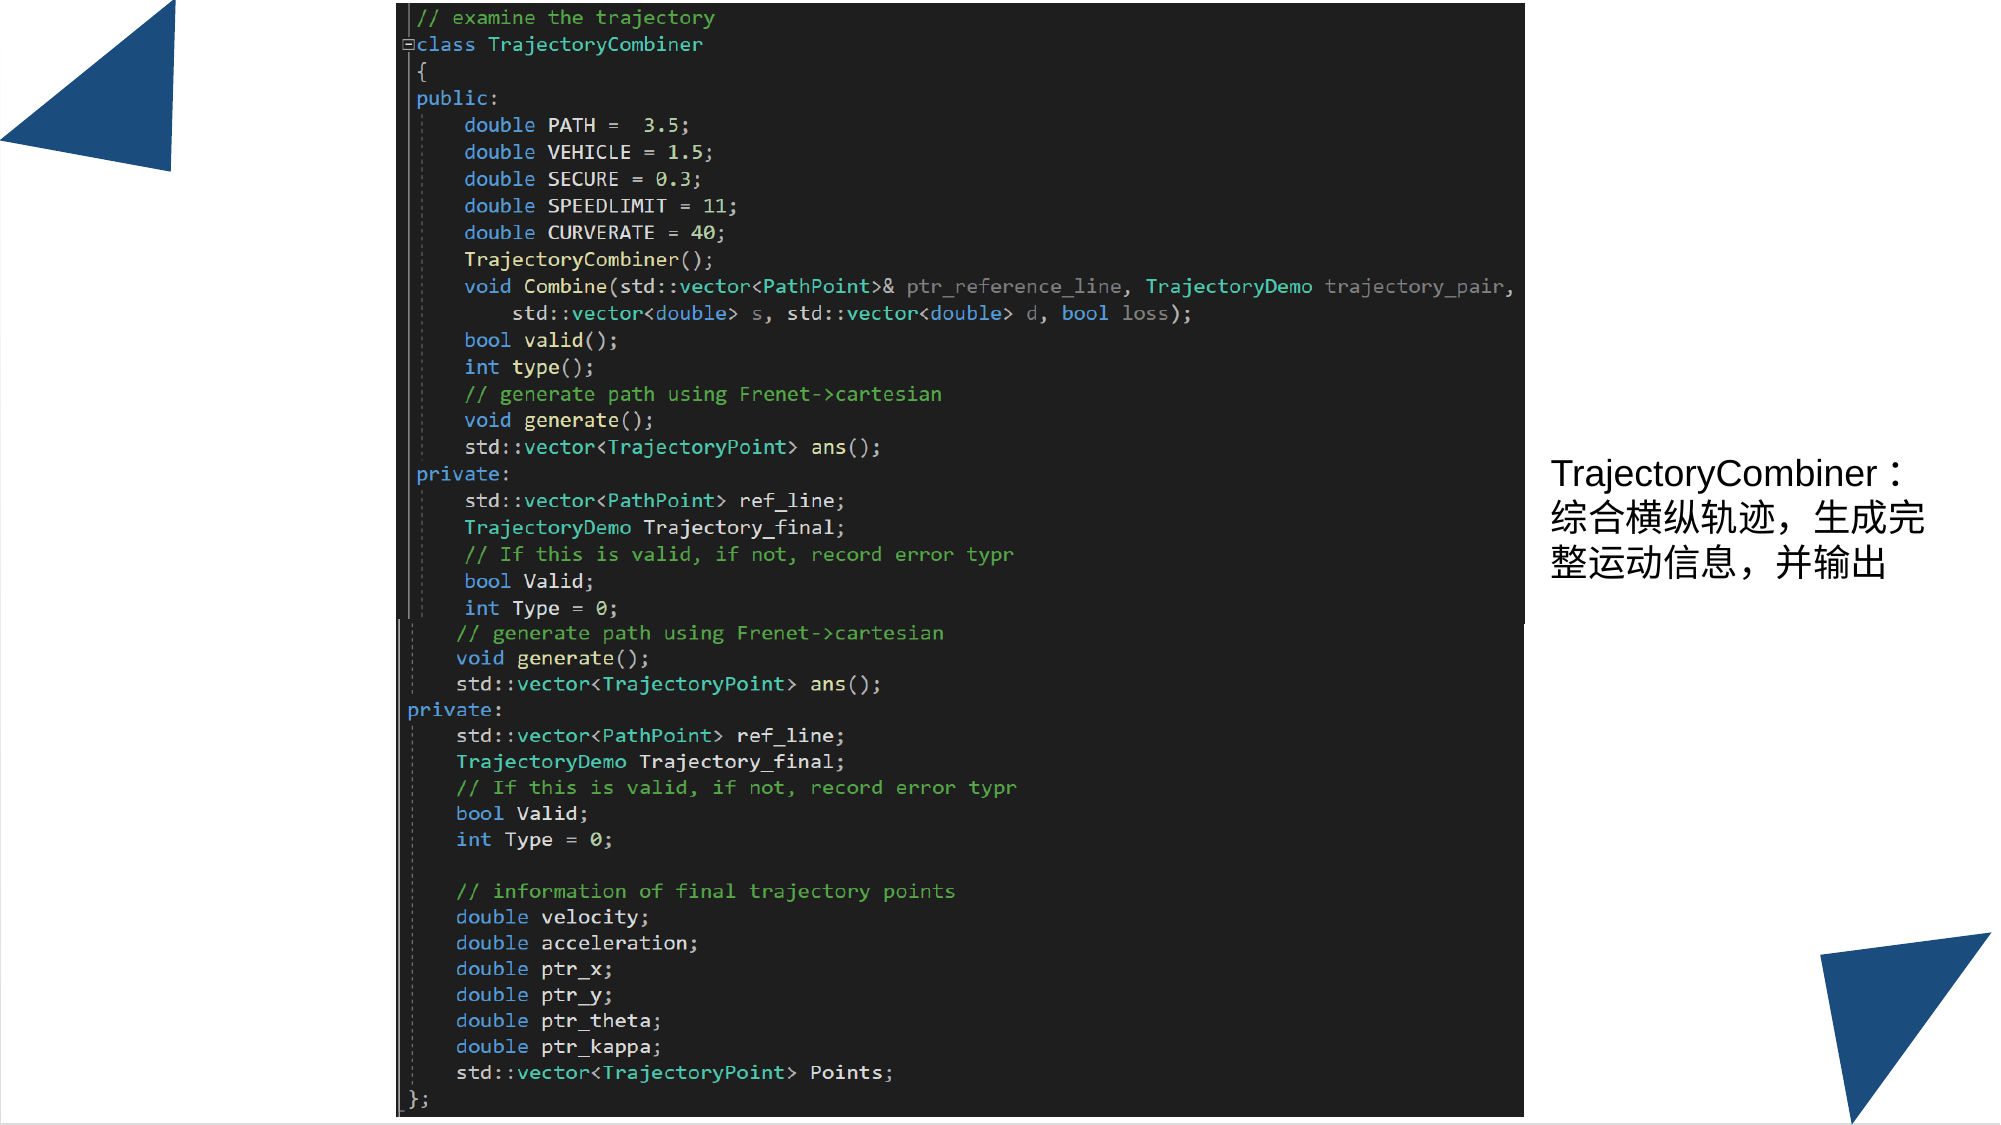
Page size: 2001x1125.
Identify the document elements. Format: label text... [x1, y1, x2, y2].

text_box [1820, 932, 1992, 1125]
text_box TrajectoryCombiner：综合横纵轨迹，生成完整运动信息，并输出 [1535, 441, 1952, 592]
text_box [1, 0, 2000, 1123]
picture [396, 3, 1525, 1117]
text_box [0, 0, 176, 172]
